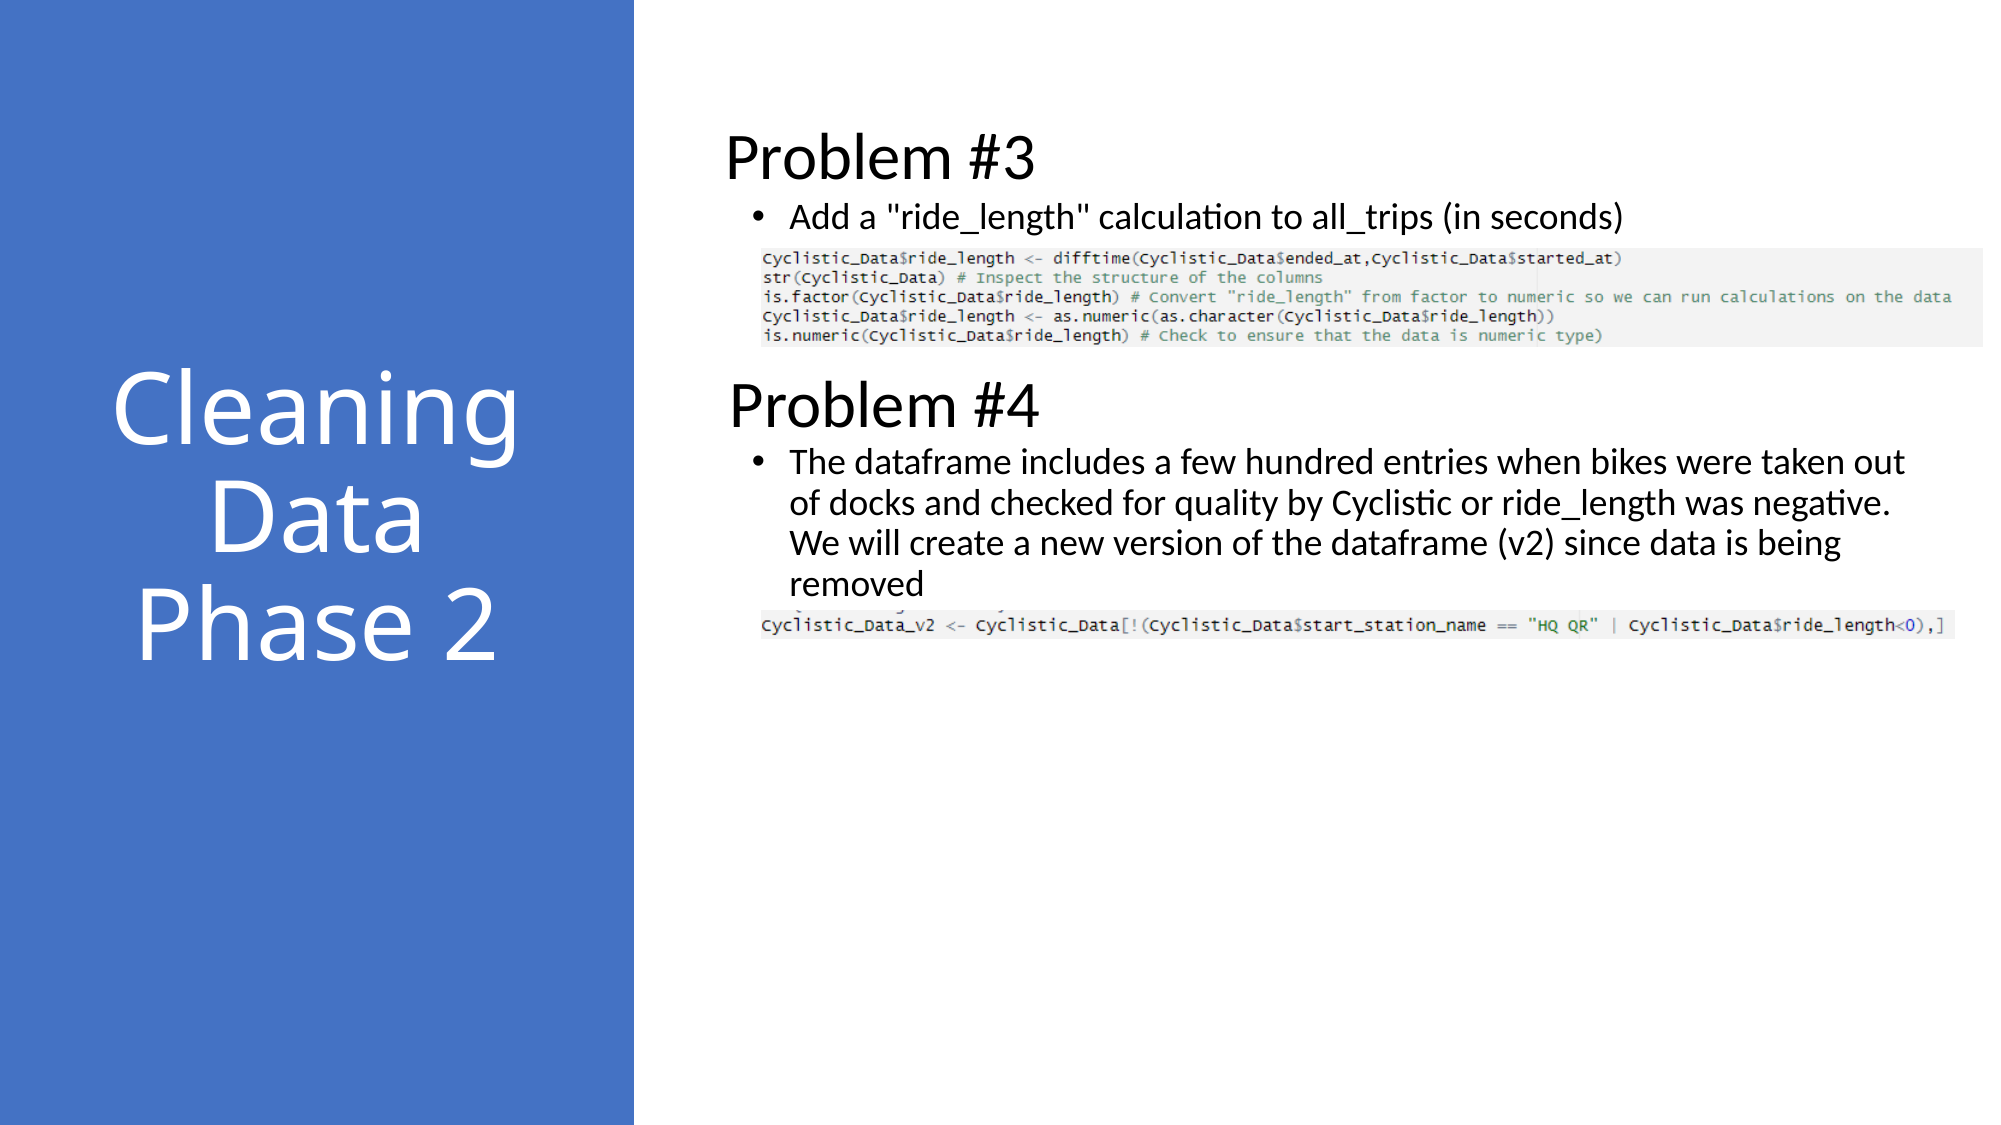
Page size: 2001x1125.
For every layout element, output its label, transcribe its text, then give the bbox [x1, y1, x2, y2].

text_box Add a "ride_length" calculation to all_trips (in seconds) The dataframe includes a few hundred entries when bikes were taken out of docks and checked for quality by Cyclistic or ride_length was negative. We will create a new version of the dataframe (v2) since data is being removed [736, 189, 1933, 1098]
text_box [0, 0, 635, 1125]
picture [761, 248, 1983, 347]
text_box [710, 105, 1907, 1013]
title Cleaning Data Phase 2 [54, 351, 580, 802]
picture [761, 610, 1955, 639]
text_box Problem #4 [714, 352, 1911, 459]
